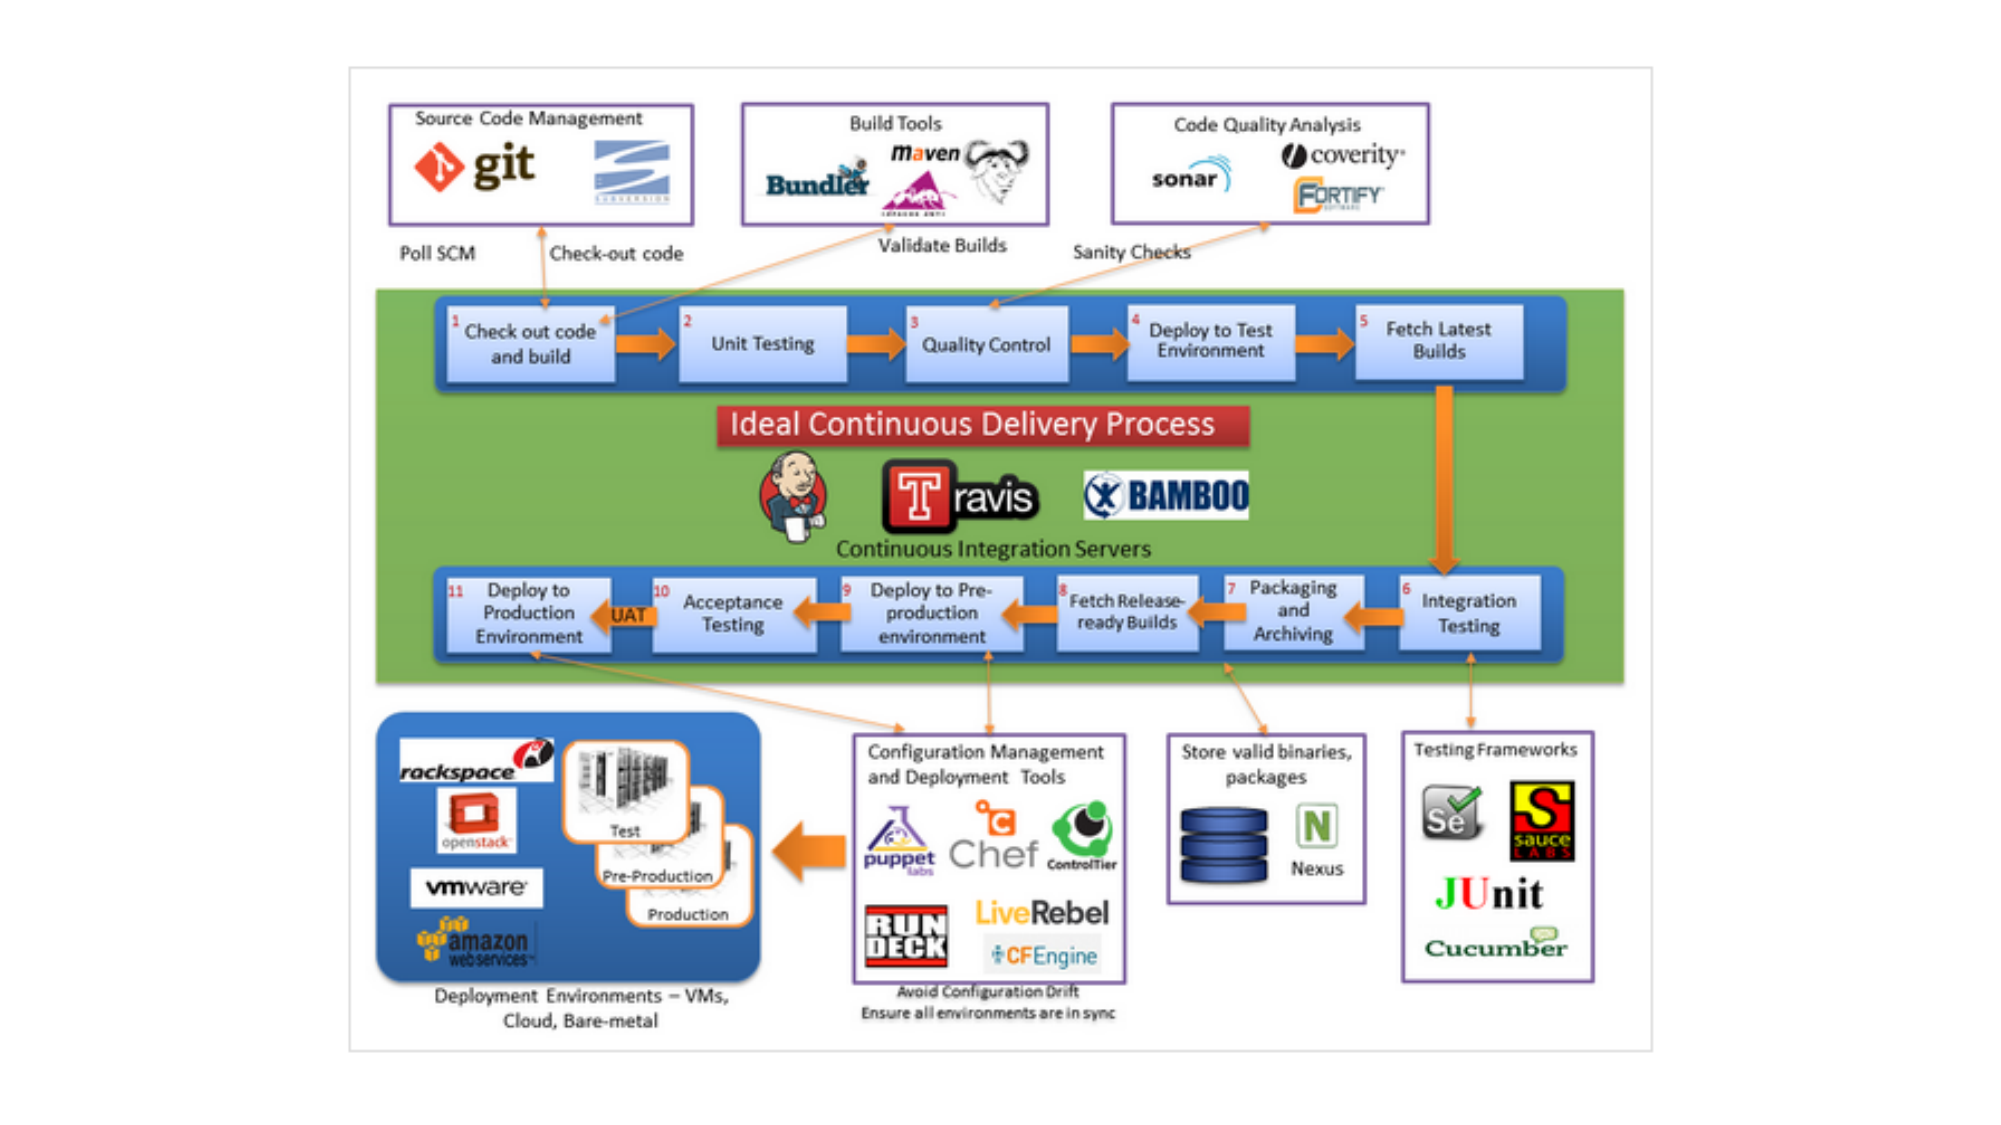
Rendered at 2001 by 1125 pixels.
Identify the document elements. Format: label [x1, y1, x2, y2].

picture [338, 56, 1667, 1064]
